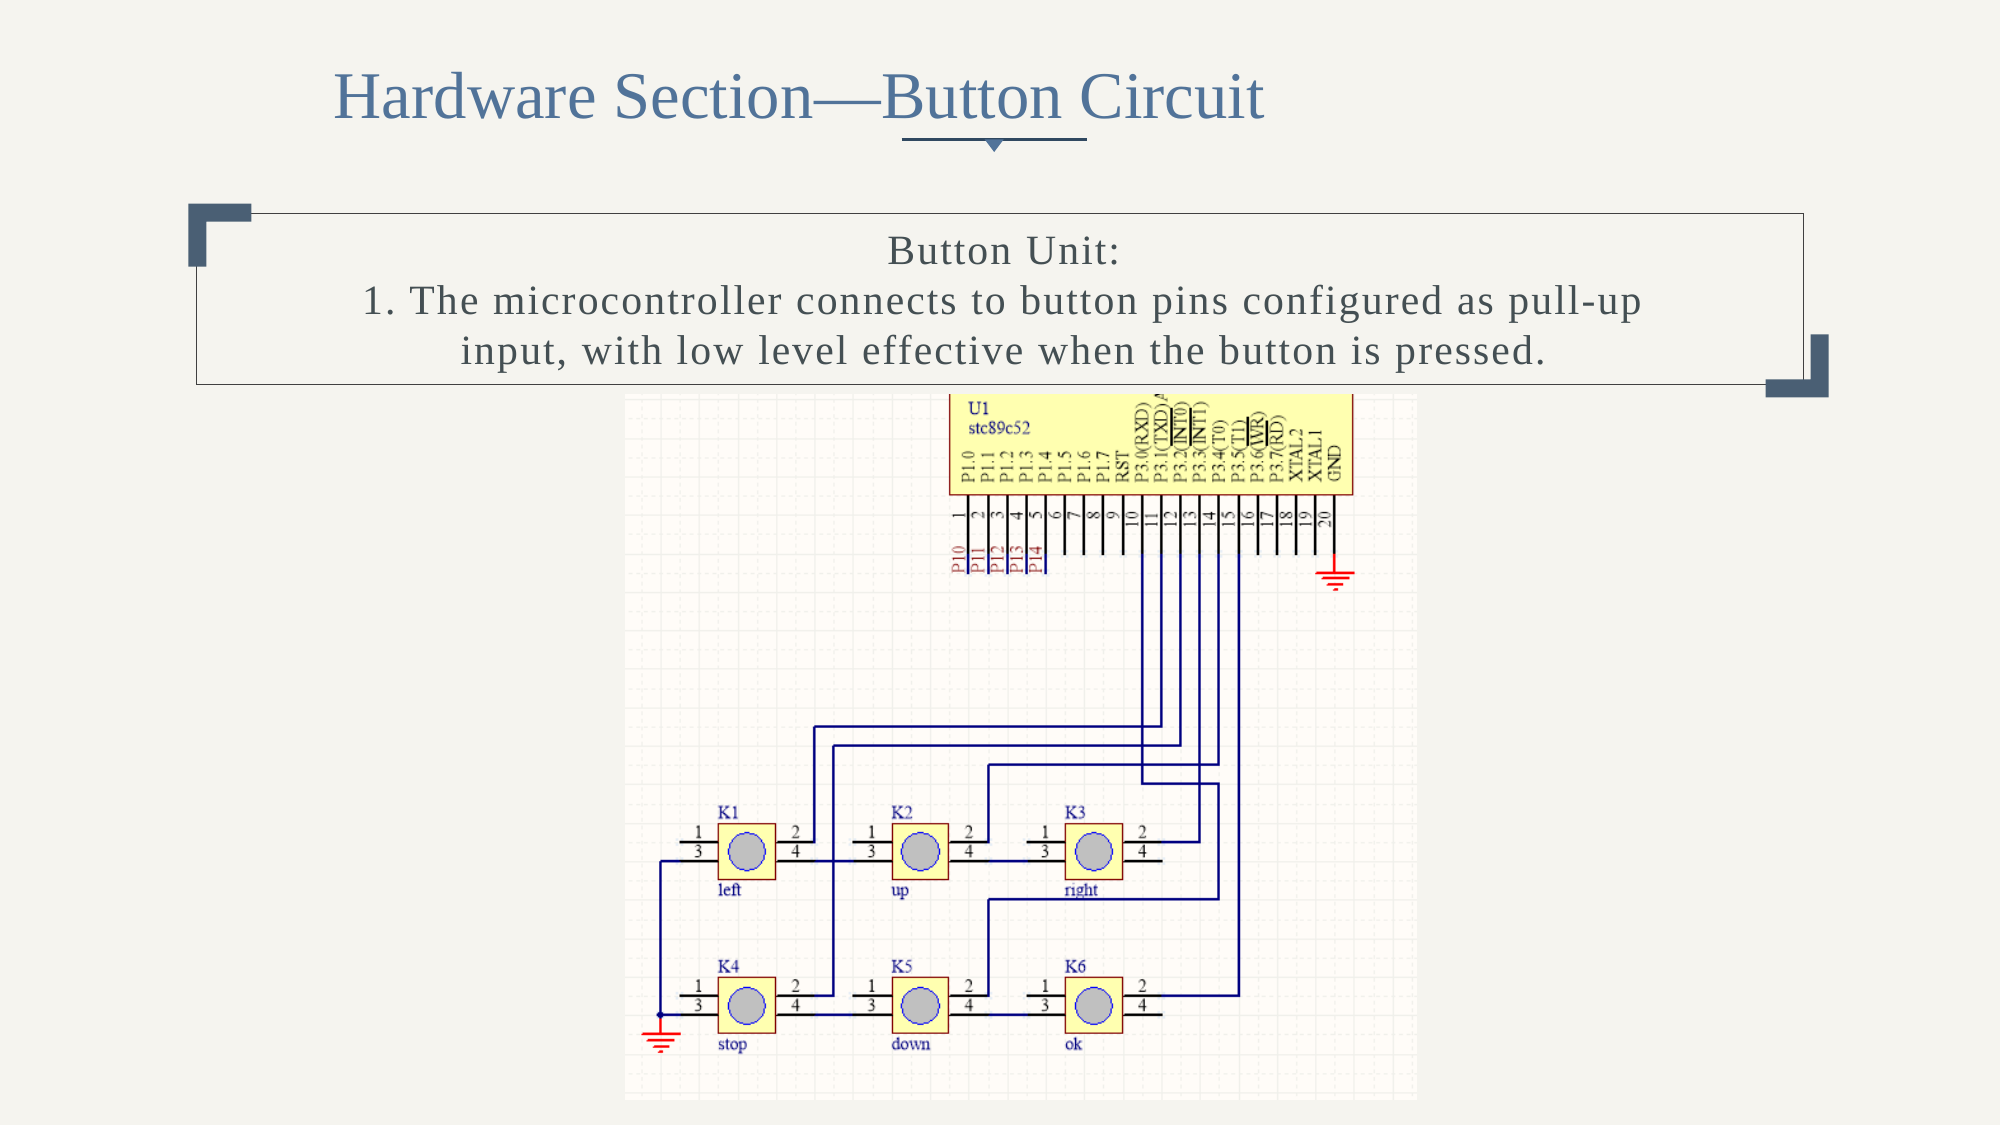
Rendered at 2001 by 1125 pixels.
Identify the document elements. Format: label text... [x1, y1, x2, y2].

text_box [1765, 333, 1830, 398]
picture [625, 394, 1417, 1100]
text_box [196, 212, 1804, 385]
text_box [187, 203, 252, 268]
text_box Hardware Section—Button Circuit [318, 44, 1281, 140]
text_box Button Unit: 1. The microcontroller connects to button pins configured as pull-up input, with low level effective when the button is pressed. [307, 215, 1701, 380]
